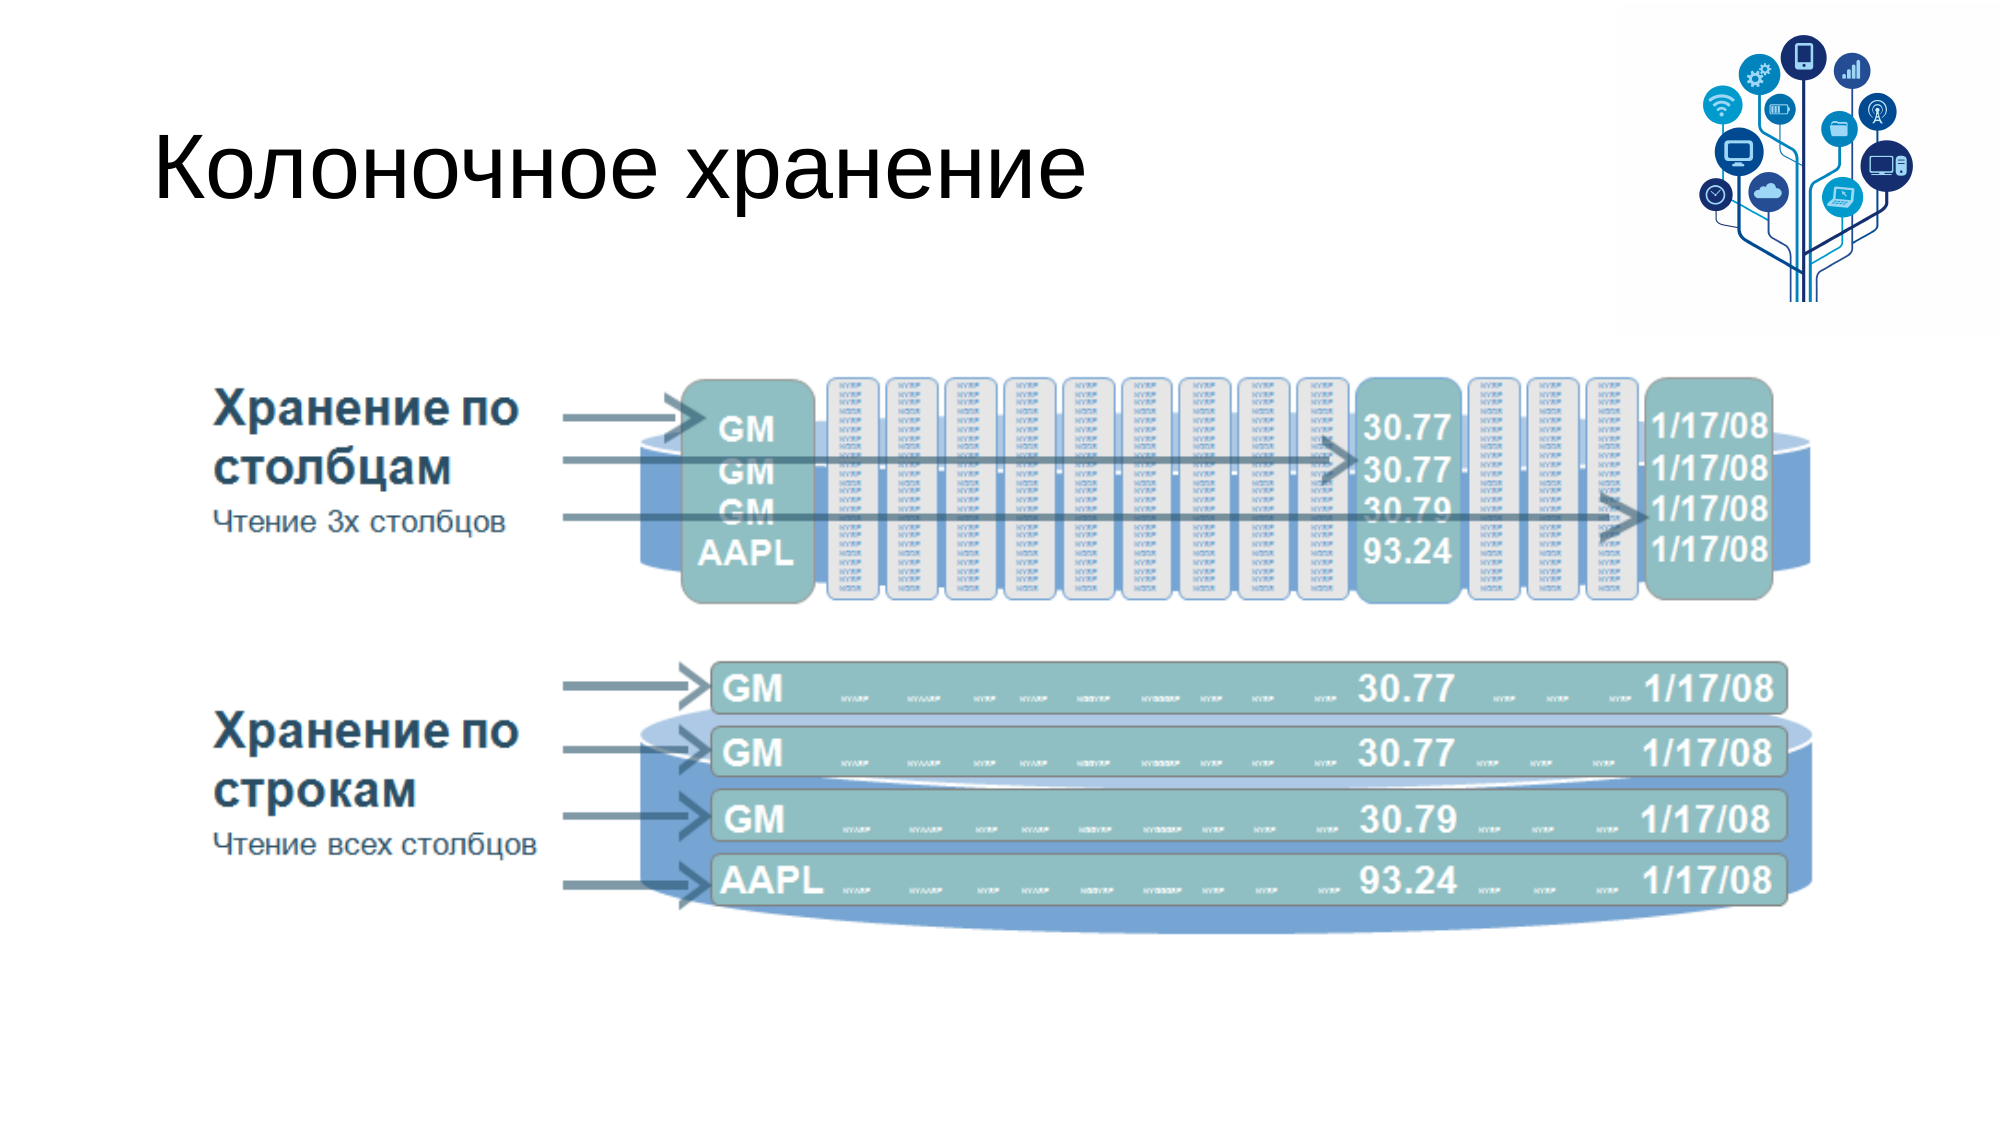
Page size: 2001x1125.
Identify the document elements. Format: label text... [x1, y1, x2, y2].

picture [1618, 3, 2000, 334]
title Колоночное хранение [137, 59, 1692, 278]
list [182, 361, 1818, 940]
